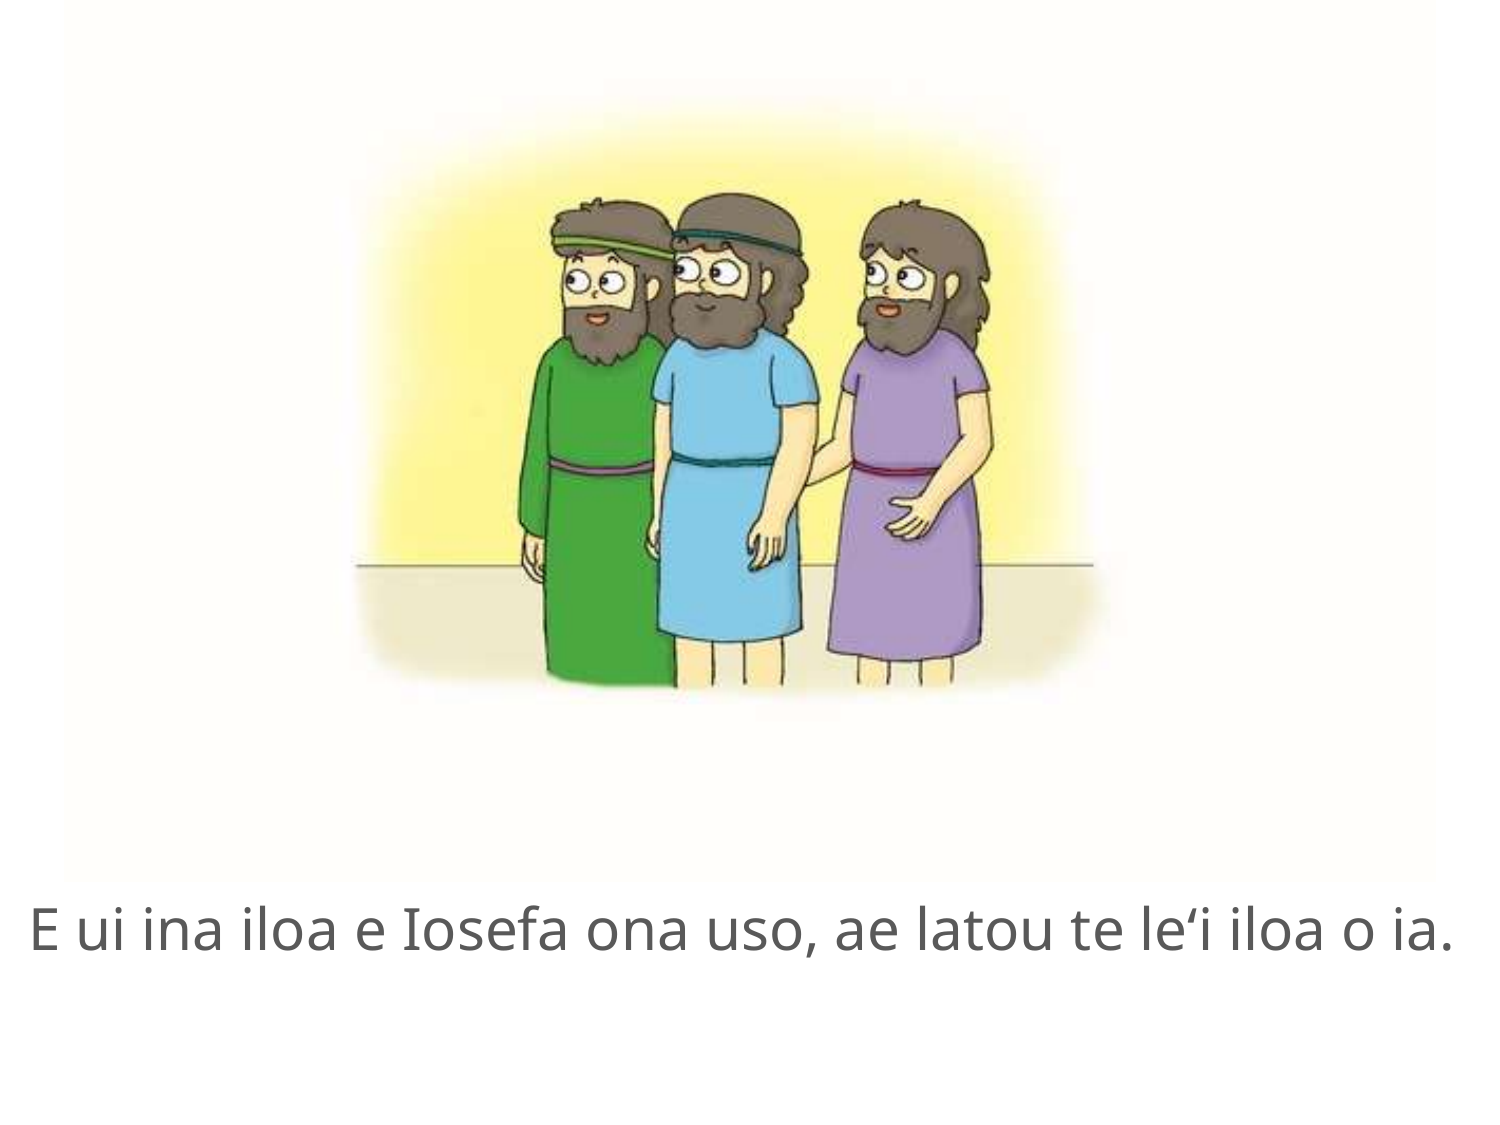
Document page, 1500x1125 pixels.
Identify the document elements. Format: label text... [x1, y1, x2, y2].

text_box E ui ina iloa e Iosefa ona uso, ae latou te leʻi iloa o ia. [13, 884, 1499, 970]
picture [64, 0, 1436, 882]
